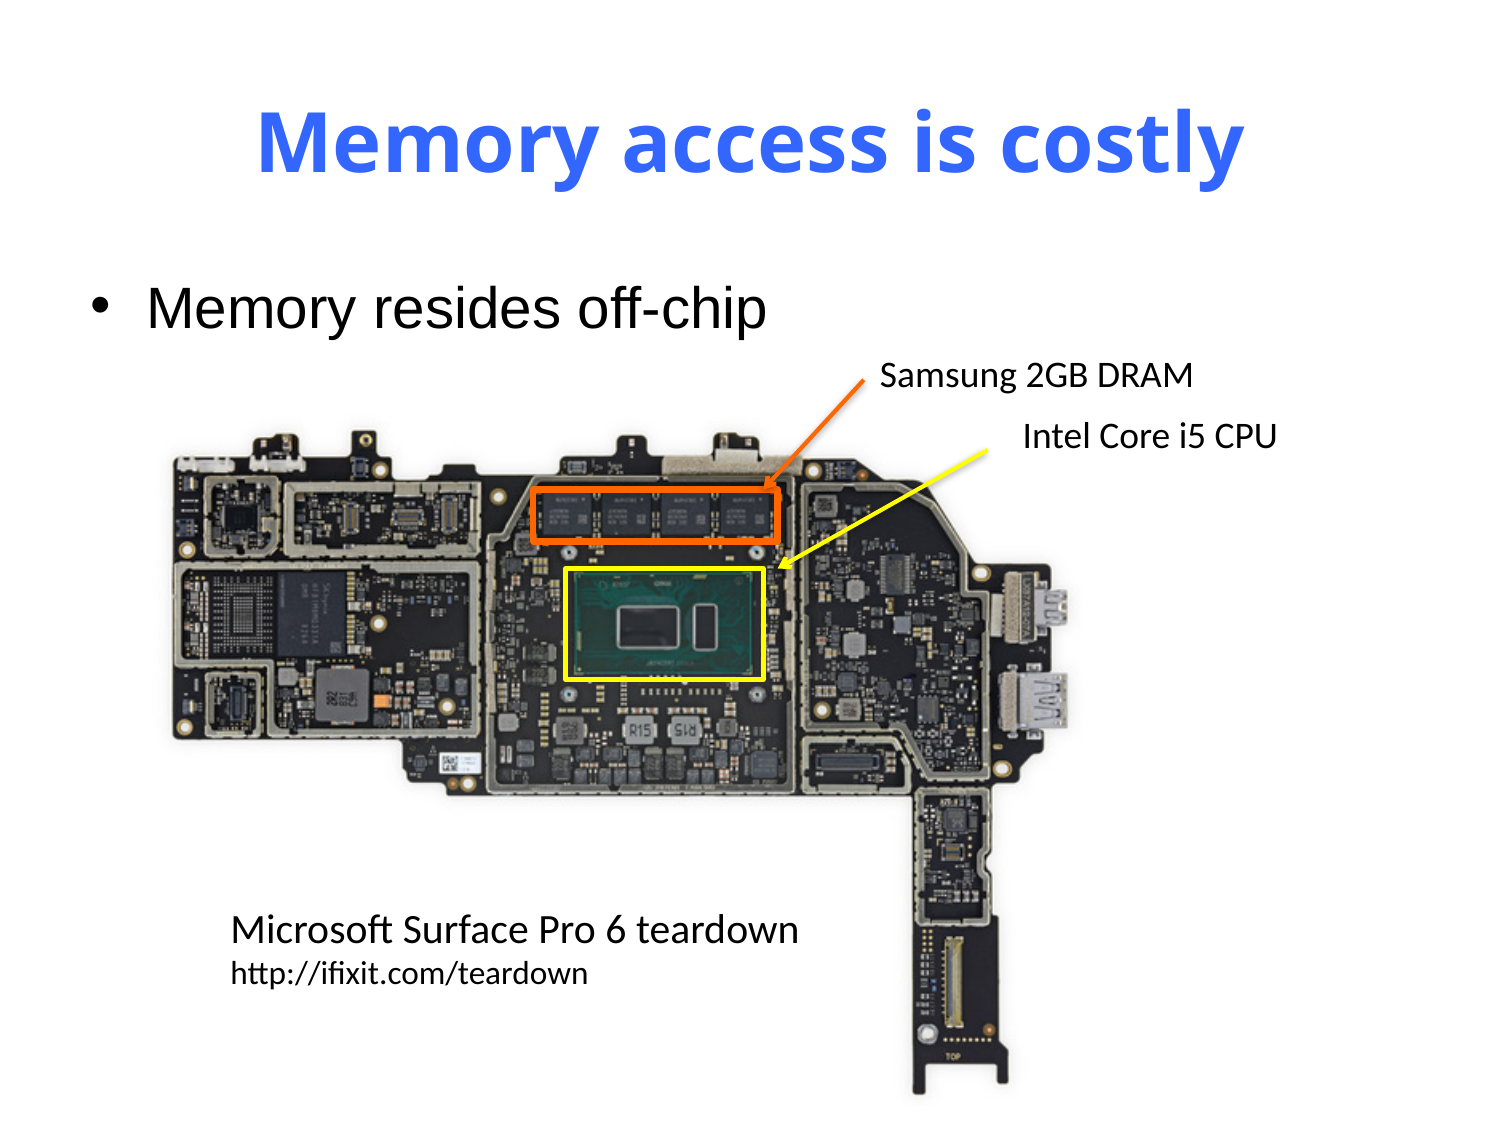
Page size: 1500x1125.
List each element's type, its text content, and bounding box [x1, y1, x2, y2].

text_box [533, 342, 1212, 542]
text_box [565, 403, 1296, 680]
list Memory resides off-chip [75, 262, 1425, 365]
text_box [146, 396, 1092, 1106]
title Memory access is costly [75, 45, 1425, 233]
